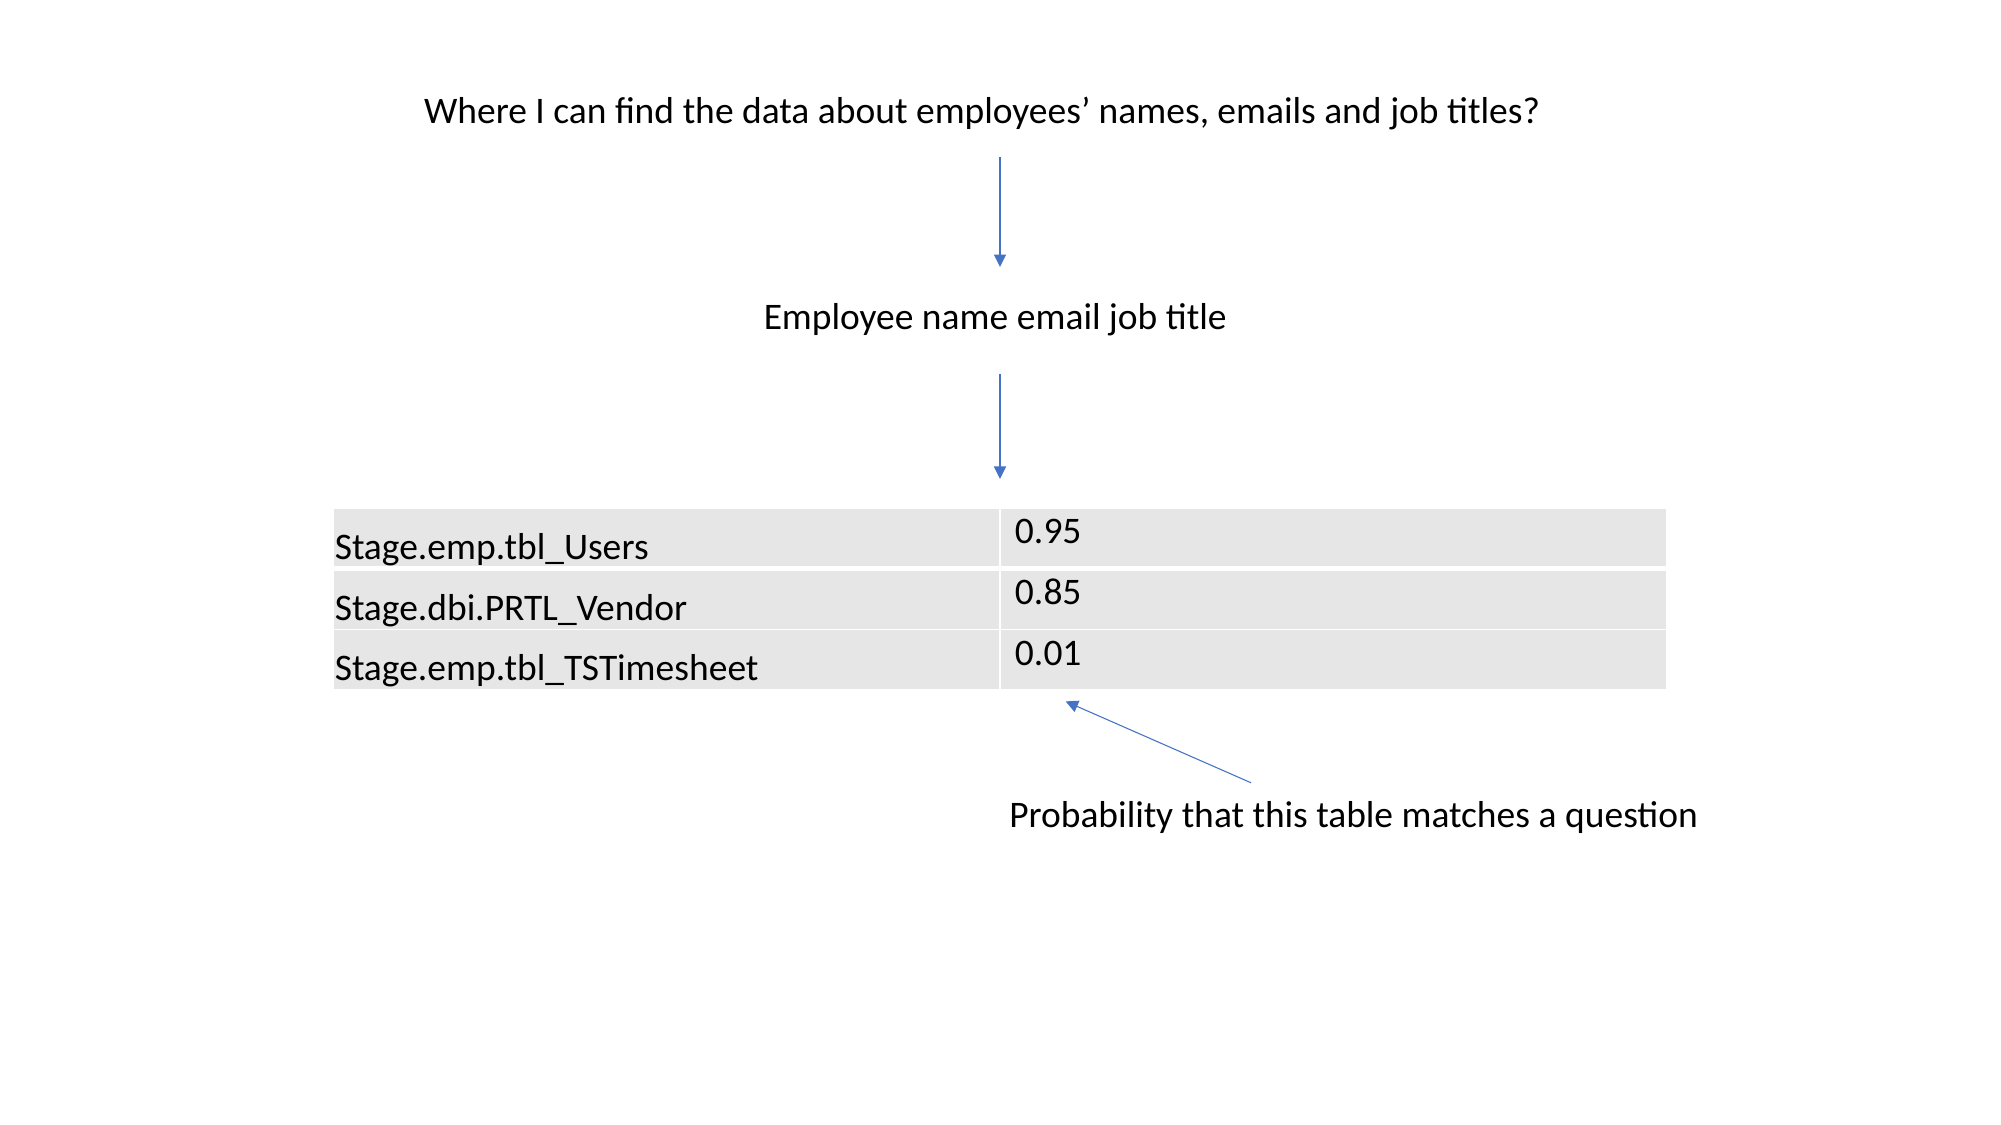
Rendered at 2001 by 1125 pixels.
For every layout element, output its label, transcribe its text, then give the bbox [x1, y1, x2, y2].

text_box Where I can find the data about employees’ names, emails and job titles? [409, 78, 1591, 139]
table_header 0.95 [1001, 509, 1666, 566]
text_box Probability that this table matches a question [994, 782, 1714, 843]
table_cell 0.01 [1001, 630, 1666, 689]
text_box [1065, 701, 1251, 783]
table_header Stage.emp.tbl_Users [334, 509, 999, 566]
table_cell Stage.emp.tbl_TSTimesheet [334, 630, 999, 689]
table_cell Stage.dbi.PRTL_Vendor [334, 571, 999, 629]
table_cell 0.85 [1001, 571, 1666, 629]
text_box Employee name email job title [748, 284, 1251, 345]
